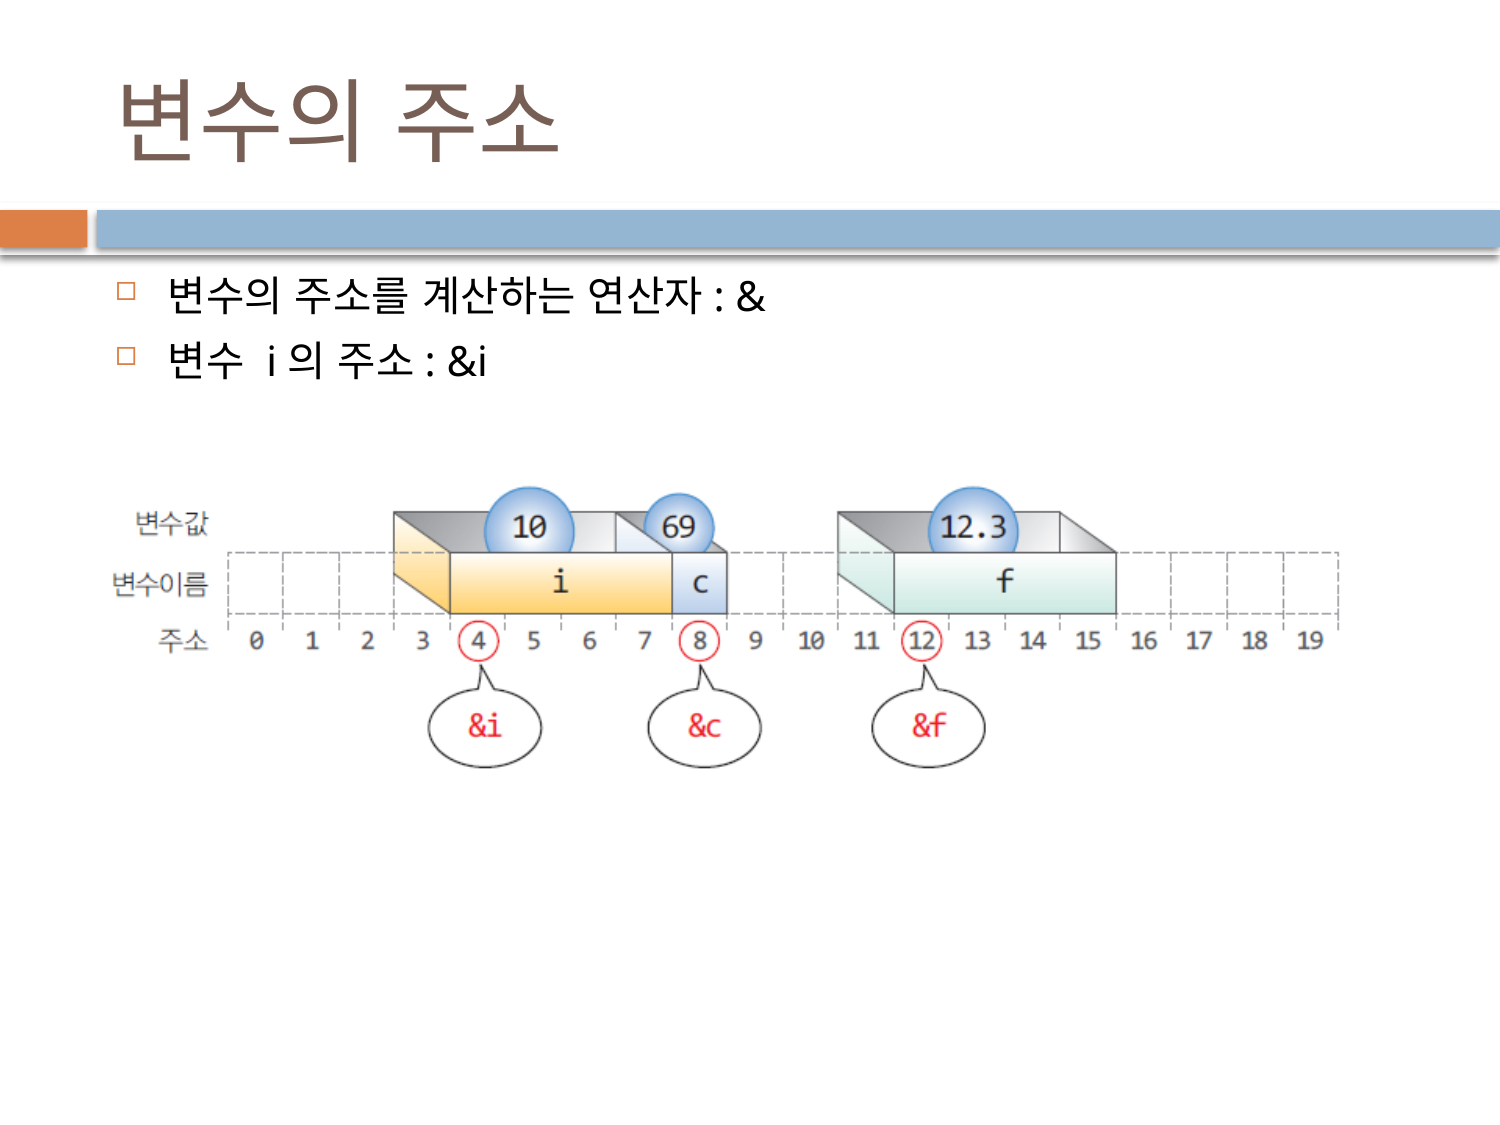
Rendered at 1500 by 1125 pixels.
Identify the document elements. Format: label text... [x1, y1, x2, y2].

title 변수의 주소 [100, 37, 1438, 200]
picture [76, 444, 1384, 781]
list 변수의 주소를 계산하는 연산자: & 변수 i의 주소: &i [100, 262, 1438, 1000]
